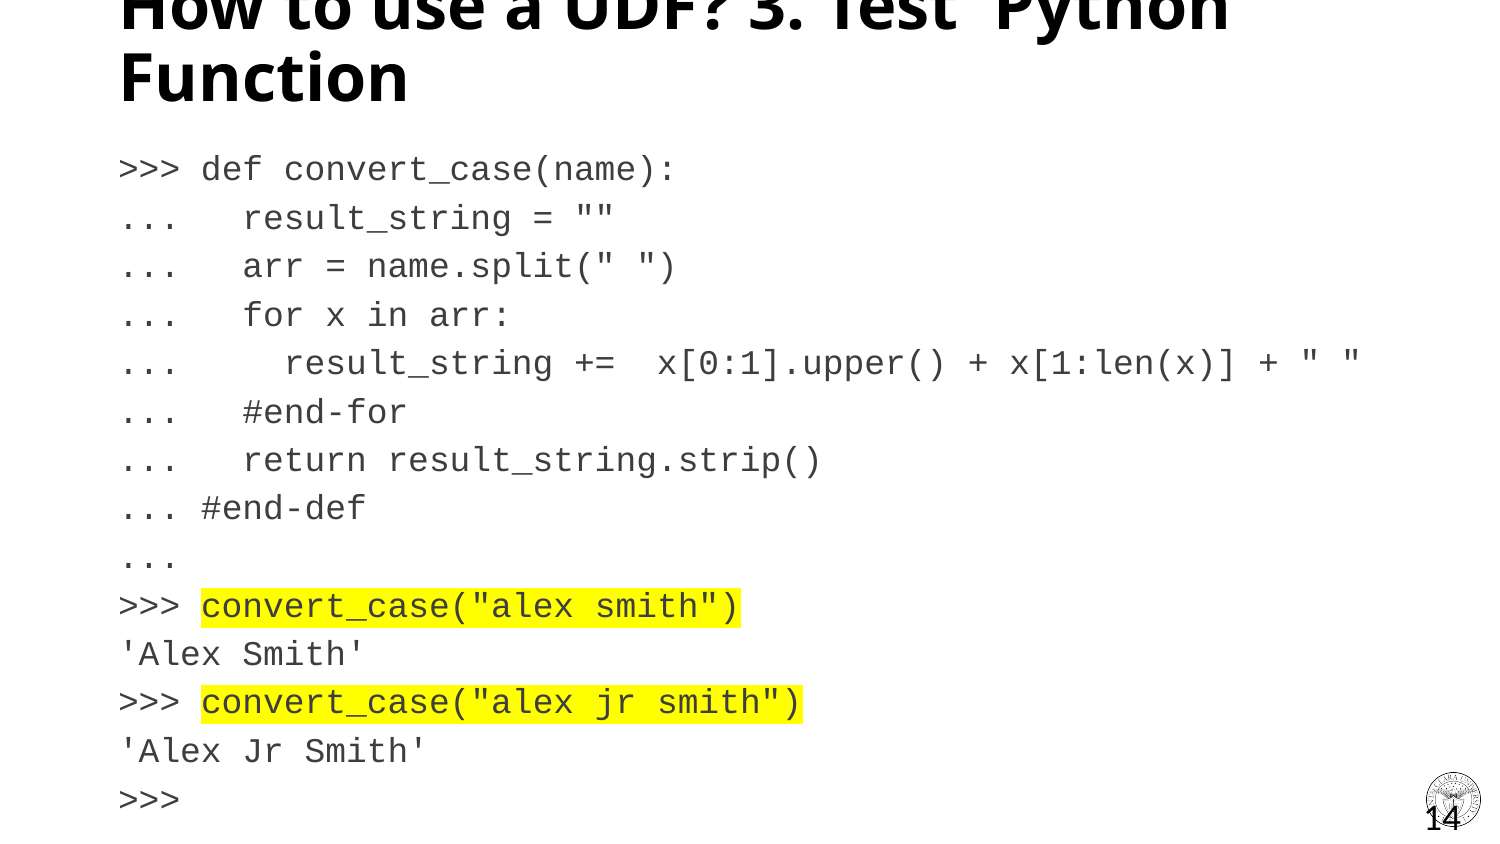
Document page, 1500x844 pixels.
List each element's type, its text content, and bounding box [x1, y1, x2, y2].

picture [1426, 772, 1481, 785]
title How to use a UDF? 3. Test Python Function [103, 27, 1397, 124]
slide_number 14 [1408, 785, 1500, 830]
list >>> def convert_case(name): ... result_string = "" ... arr = name.split(" ") ... for x in arr: ... result_string += x[0:1].upper() + x[1:len(x)] + " " ... #end-for ... return result_string.strip() ... #end-def ... >>> convert_case("alex smith") 'Alex Smith' >>> convert_case("alex jr smith") 'Alex Jr Smith' >>> [103, 138, 1409, 830]
